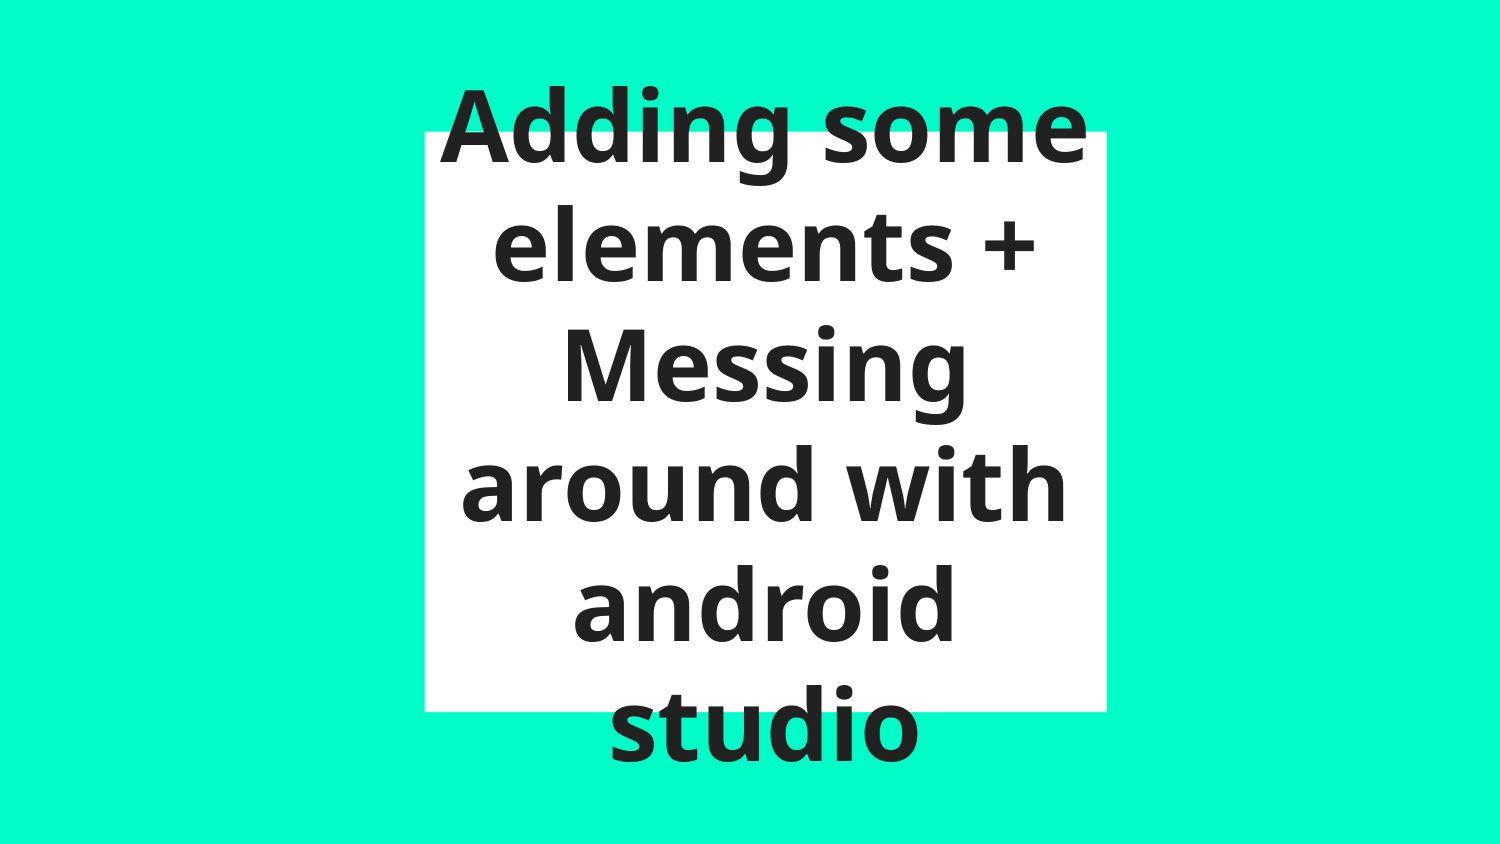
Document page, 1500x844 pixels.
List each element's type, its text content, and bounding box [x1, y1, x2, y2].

title Adding some elements + Messing around with android studio [424, 131, 1107, 713]
